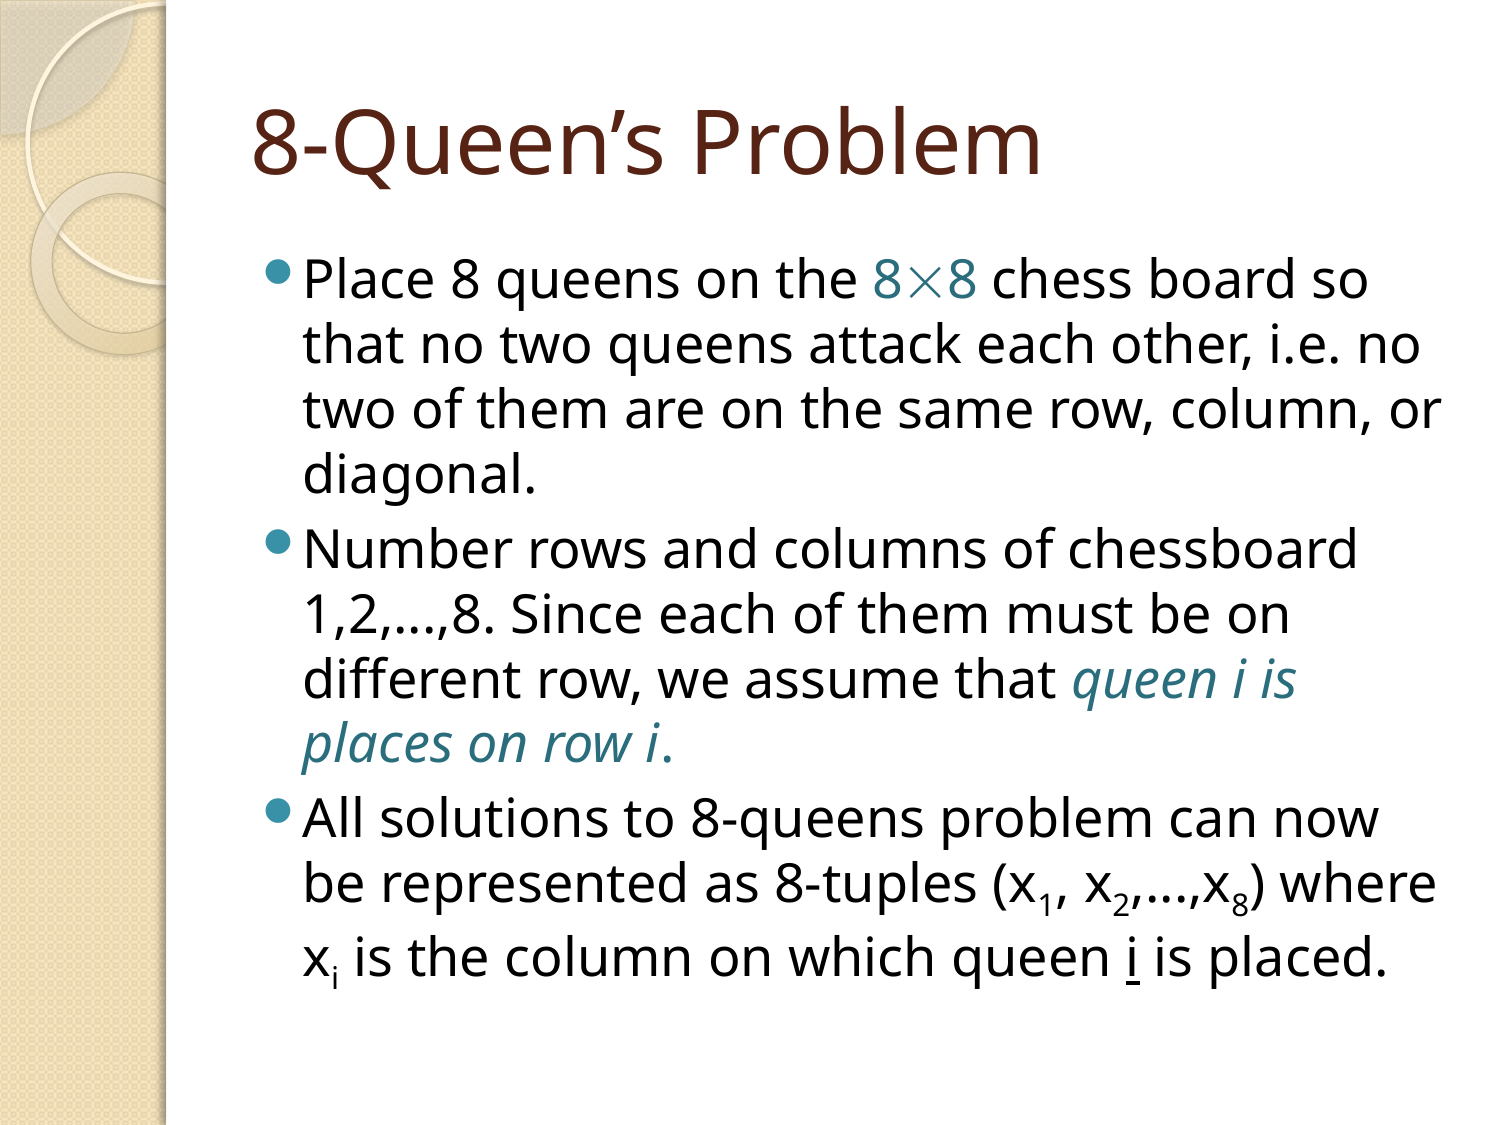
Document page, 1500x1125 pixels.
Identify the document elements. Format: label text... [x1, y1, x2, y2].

list Place 8 queens on the 88 chess board so that no two queens attack each other, i.e. no two of them are on the same row, column, or diagonal. Number rows and columns of chessboard 1,2,...,8. Since each of them must be on different row, we assume that queen i is places on row i. All solutions to 8-queens problem can now be represented as 8-tuples (x1, x2,...,x8) where xi is the column on which queen i is placed. [235, 237, 1466, 1025]
title 8-Queen’s Problem [235, 45, 1466, 233]
